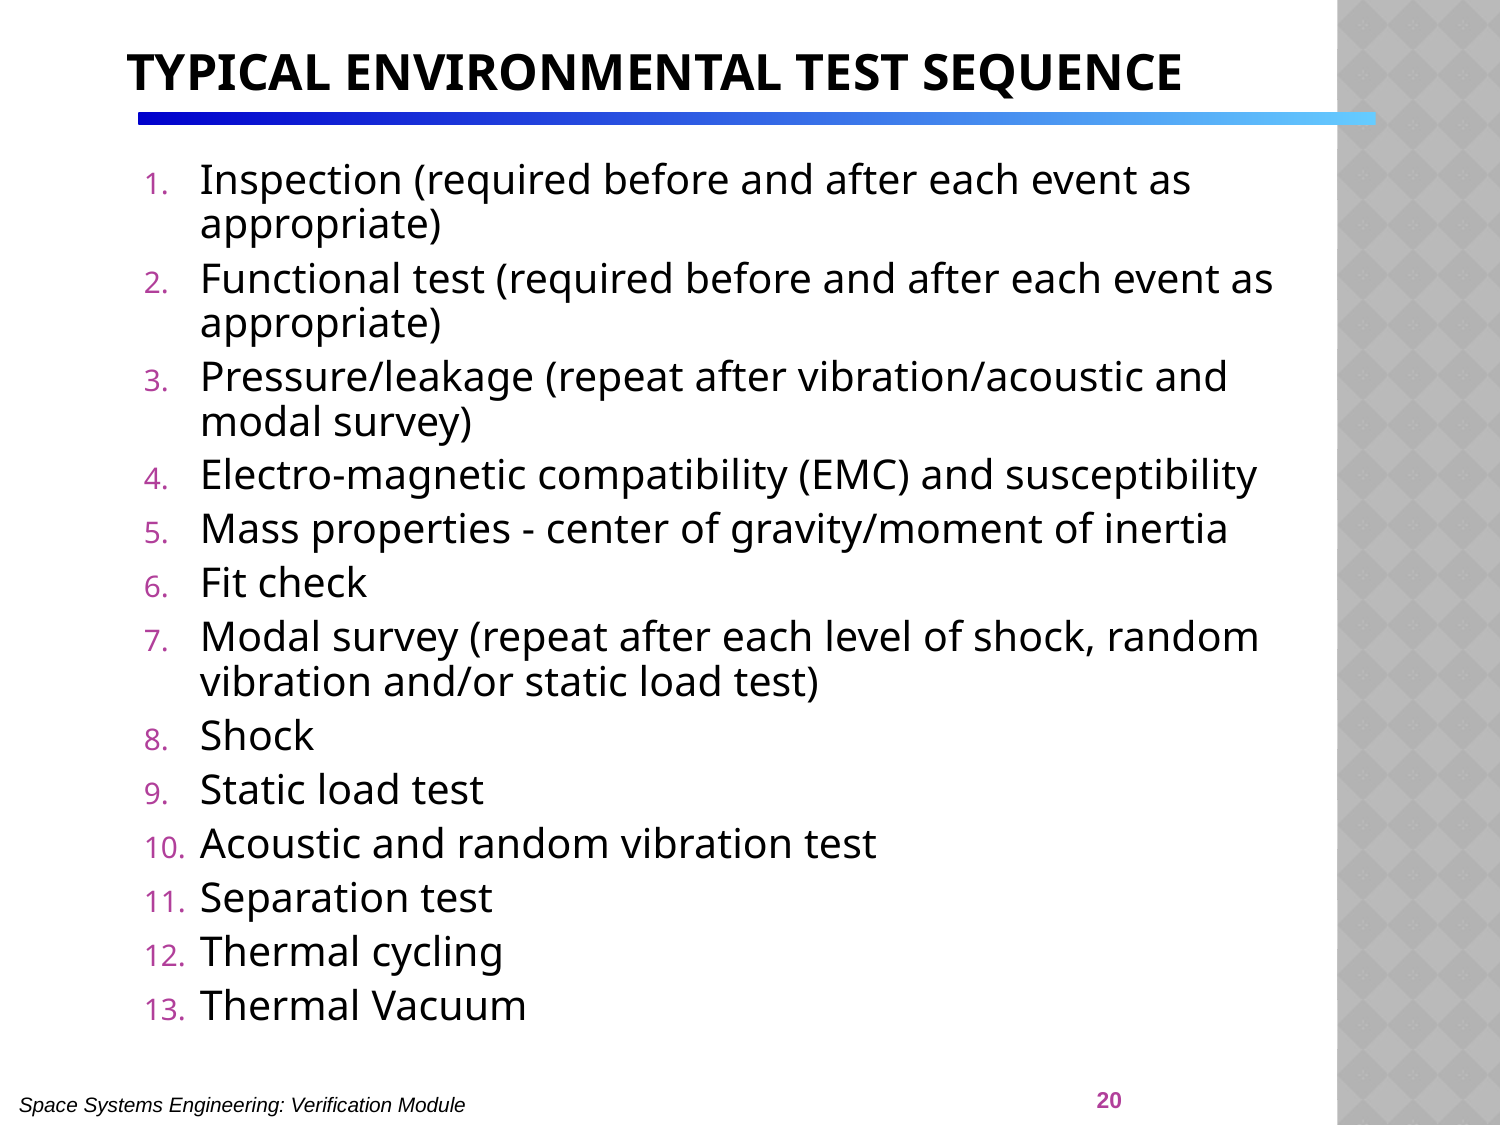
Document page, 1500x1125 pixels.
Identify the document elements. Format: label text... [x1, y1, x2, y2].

list Inspection (required before and after each event as appropriate) Functional test (required before and after each event as appropriate) Pressure/leakage (repeat after vibration/acoustic and modal survey) Electro-magnetic compatibility (EMC) and susceptibility Mass properties - center of gravity/moment of inertia Fit check Modal survey (repeat after each level of shock, random vibration and/or static load test) Shock Static load test Acoustic and random vibration test Separation test Thermal cycling Thermal Vacuum [128, 151, 1328, 1040]
slide_number 20 [1025, 1075, 1123, 1113]
title Typical Environmental Test Sequence [87, 25, 1223, 101]
